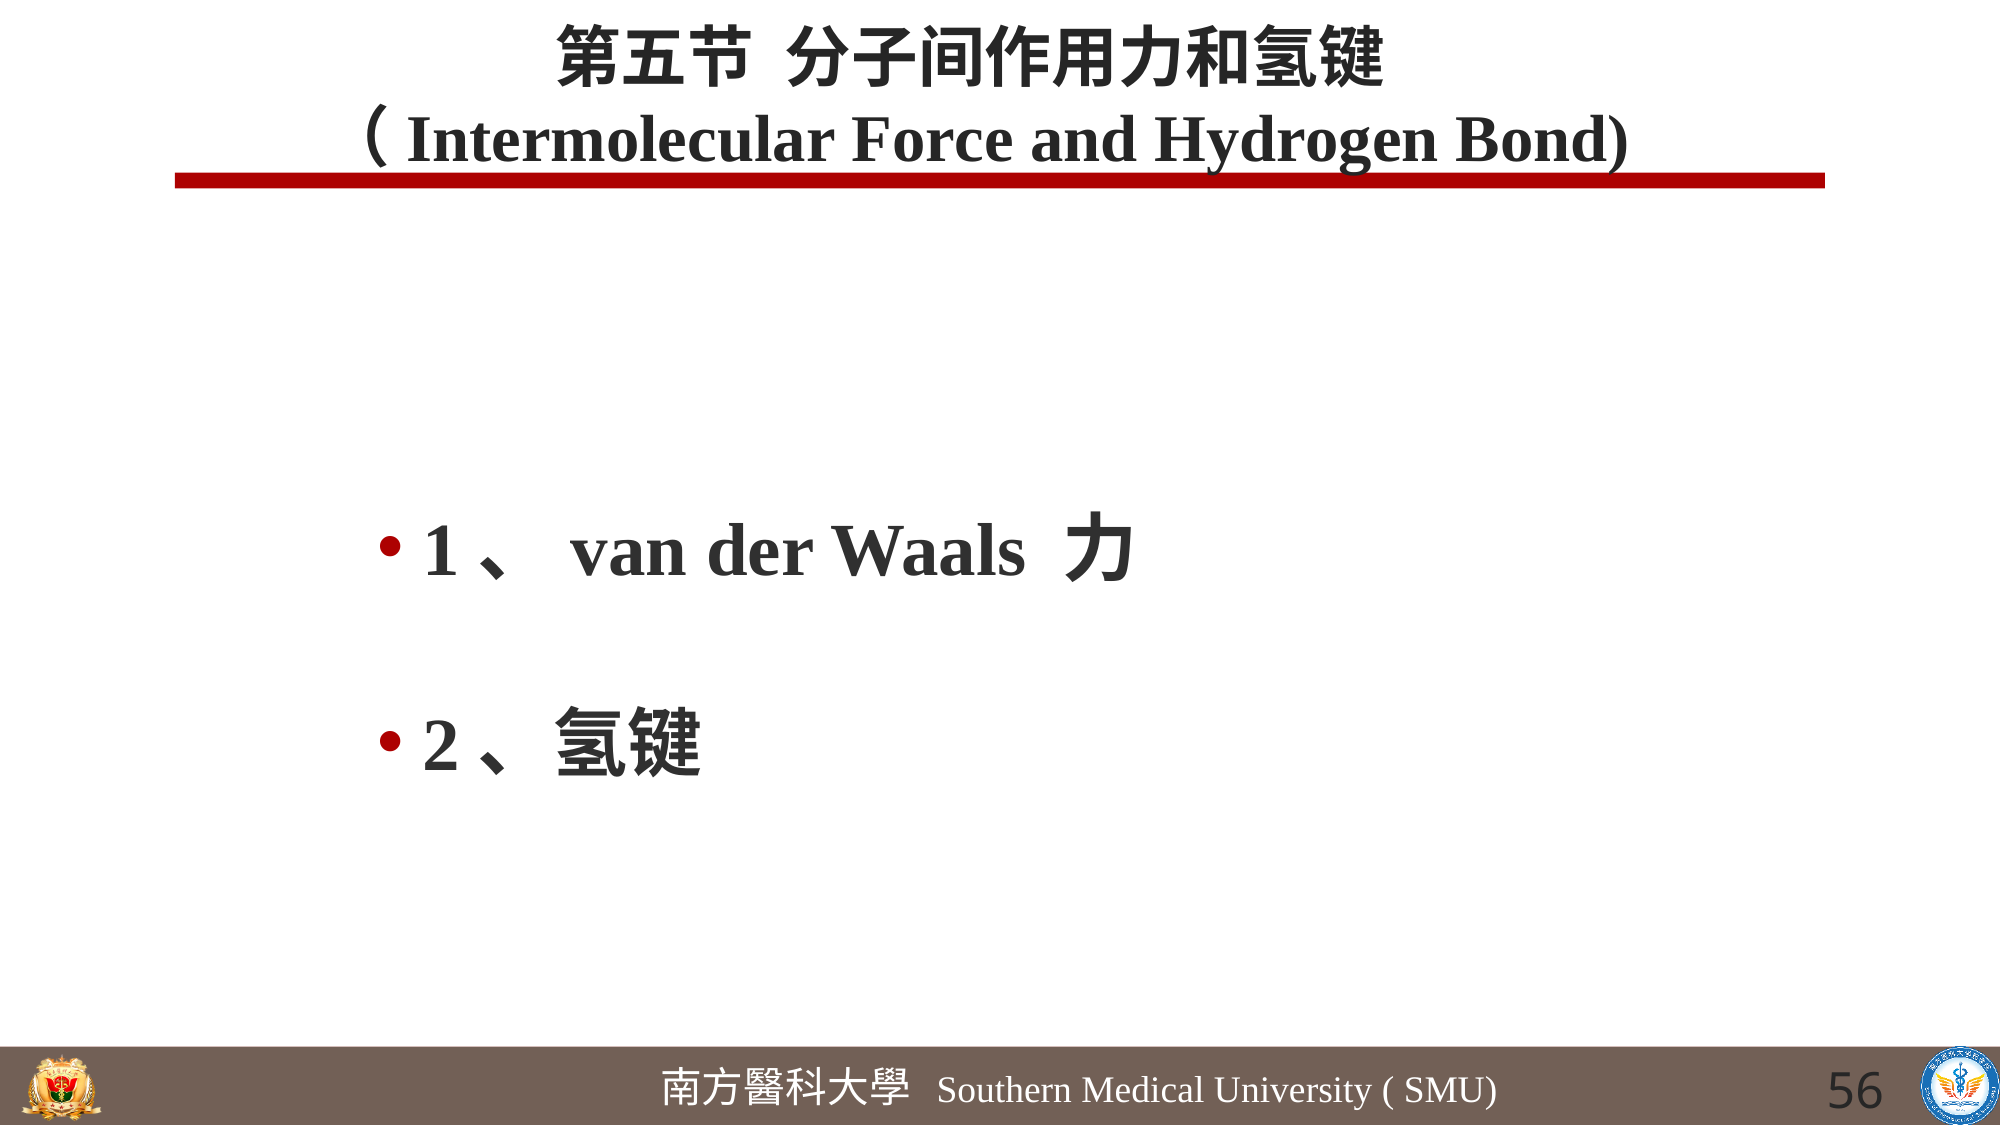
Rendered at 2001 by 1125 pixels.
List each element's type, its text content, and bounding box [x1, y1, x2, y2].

slide_number 56 [1731, 1062, 1899, 1123]
list 1、van der Waals 力 2、氢键 [362, 278, 1600, 917]
picture [1920, 1046, 2000, 1125]
footer [212, 1065, 1279, 1125]
title 第五节 分子间作用力和氢键 （Intermolecular Force and Hydrogen Bond) [278, 0, 1677, 183]
picture [17, 1054, 108, 1125]
